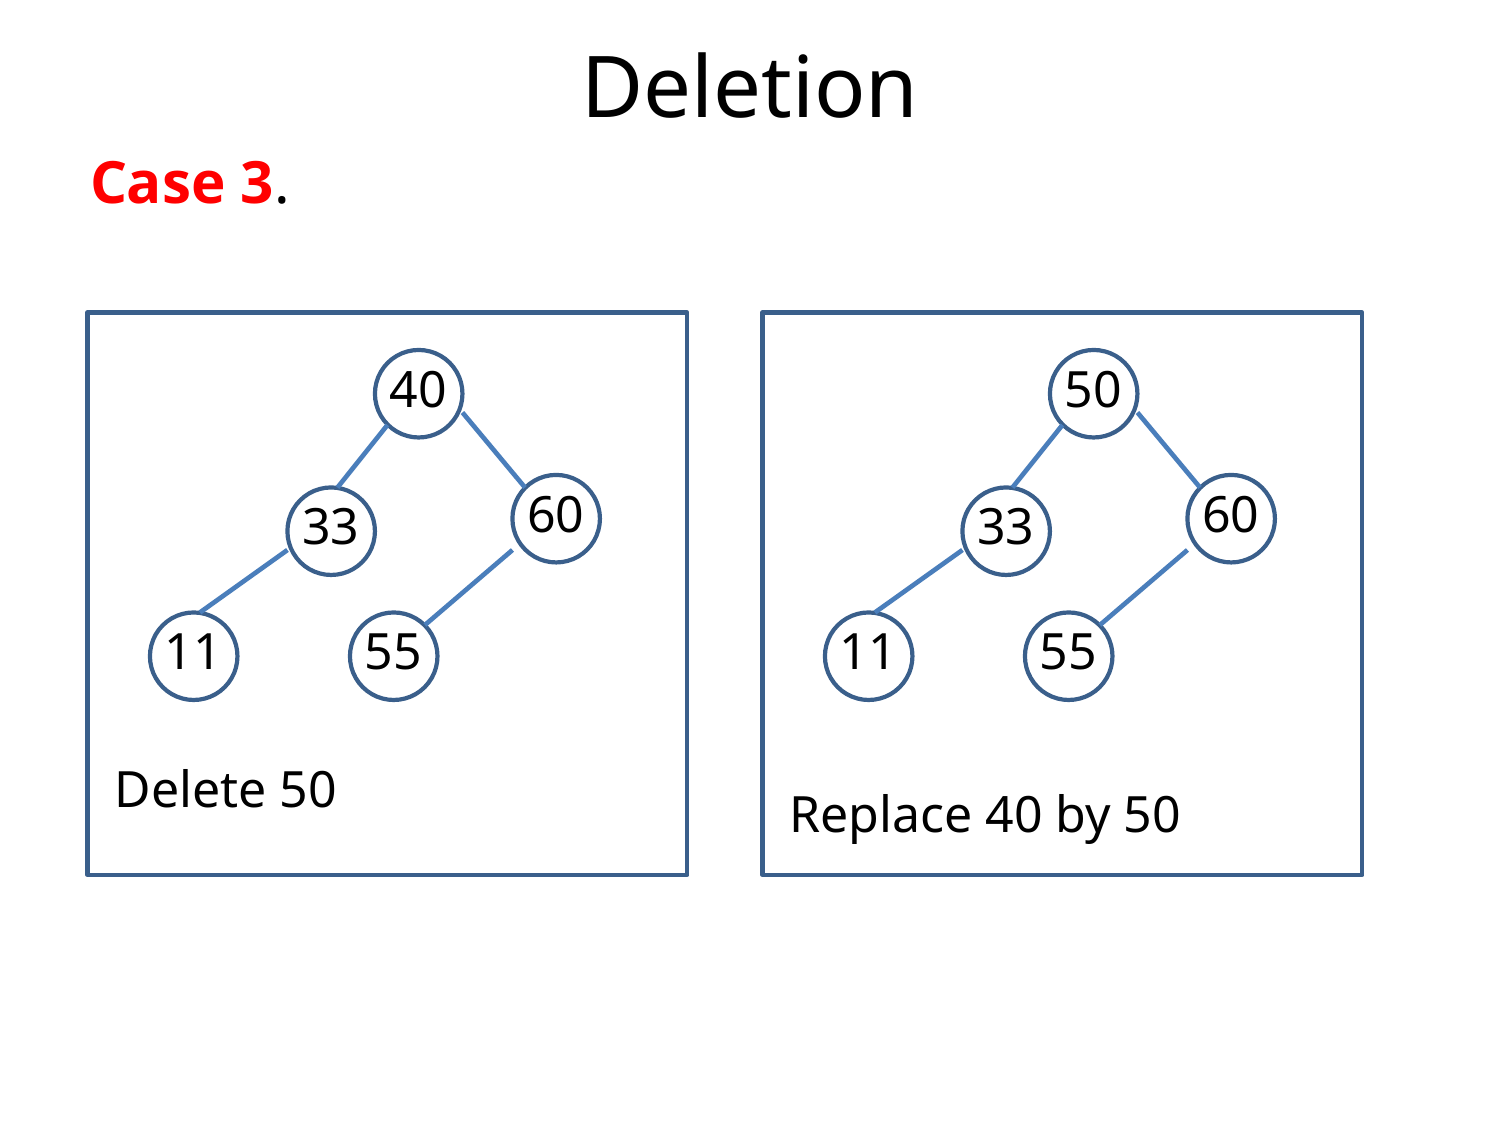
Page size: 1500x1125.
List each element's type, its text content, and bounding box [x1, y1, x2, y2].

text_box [87, 312, 688, 876]
list Case 3. [75, 137, 1425, 1038]
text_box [762, 312, 1363, 876]
title Deletion [75, 24, 1425, 137]
